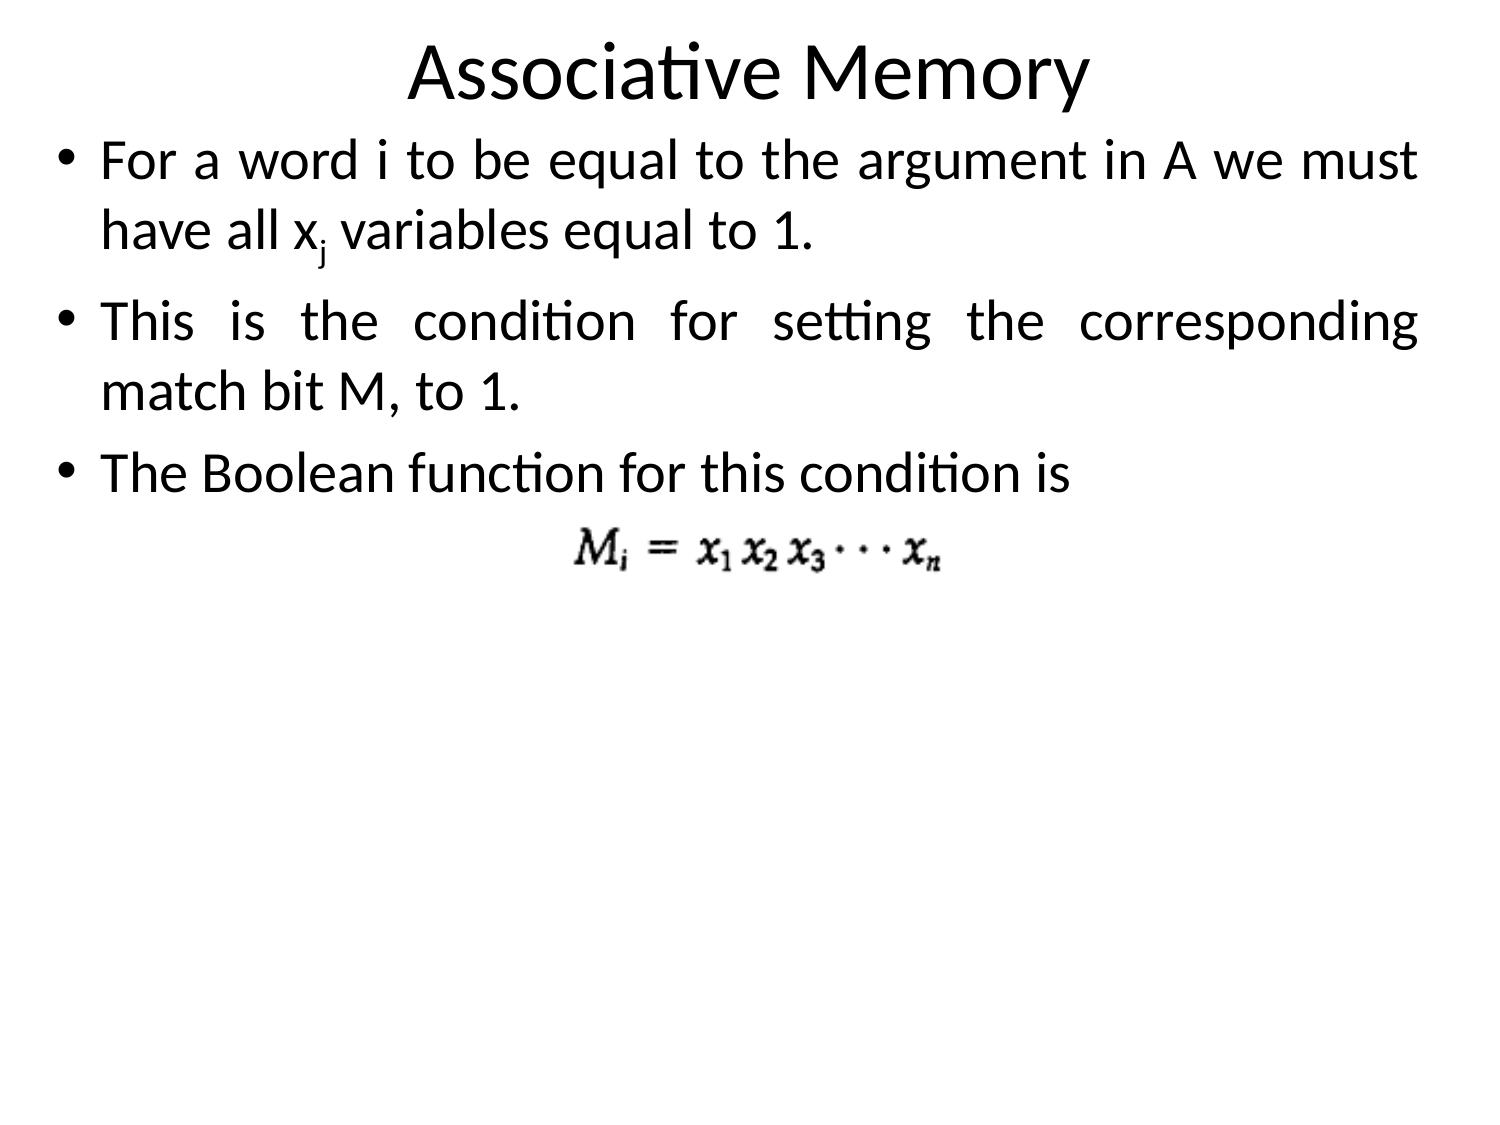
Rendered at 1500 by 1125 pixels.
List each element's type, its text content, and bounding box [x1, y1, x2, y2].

list For a word i to be equal to the argument in A we must have all xj variables equal to 1. This is the condition for setting the corresponding match bit M, to 1. The Boolean function for this condition is [41, 113, 1436, 1083]
title Associative Memory [75, 7, 1425, 113]
picture [568, 514, 947, 590]
